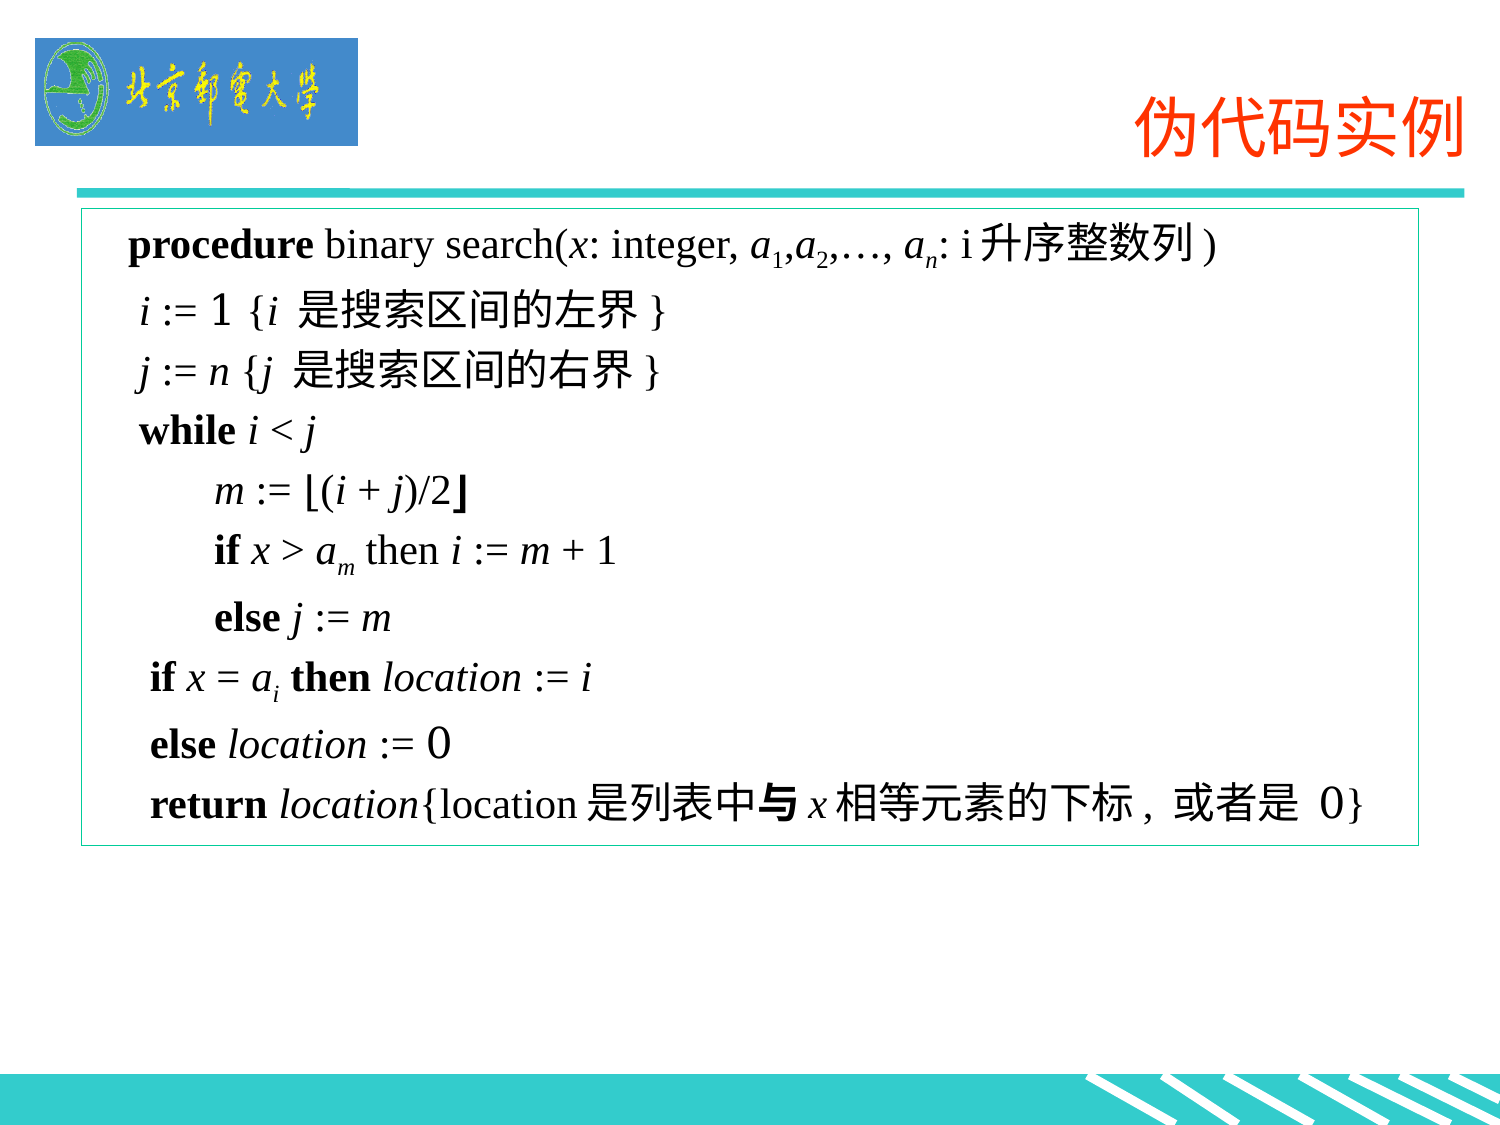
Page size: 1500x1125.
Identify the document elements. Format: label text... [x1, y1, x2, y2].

text_box procedure binary search(x: integer, a1,a2,…, an: i升序整数列) i := 1 {i 是搜索区间的左界} j := n {j 是搜索区间的右界} while i < j m := ⌊(i + j)/2⌋ if x > am then i := m + 1 else j := m if x = ai then location := i else location := 0 return location{location是列表中与x相等元素的下标, 或者是 0} [81, 208, 1419, 846]
picture [34, 37, 358, 146]
title 伪代码实例 [207, 66, 1483, 185]
